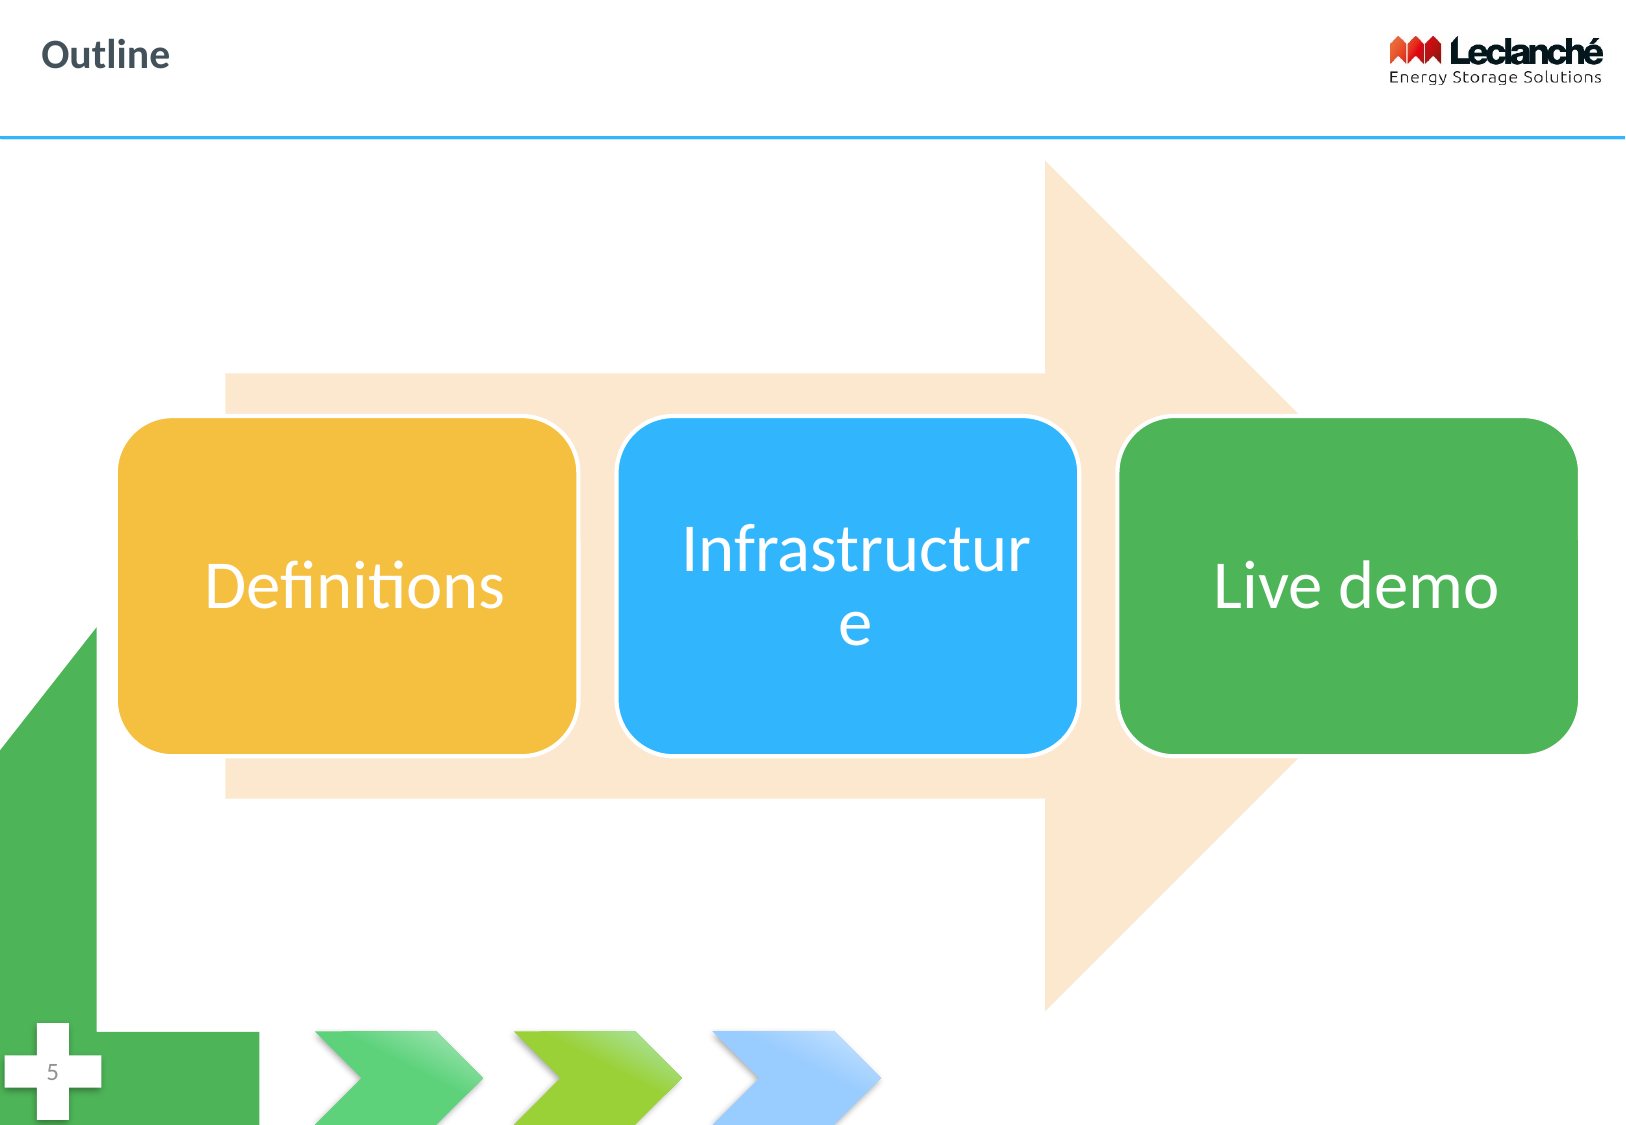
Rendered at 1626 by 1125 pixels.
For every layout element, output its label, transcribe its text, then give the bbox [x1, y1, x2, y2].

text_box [115, 160, 1581, 1012]
slide_number 5 [11, 1040, 95, 1101]
picture [1390, 36, 1603, 85]
title Outline [26, 19, 1368, 85]
